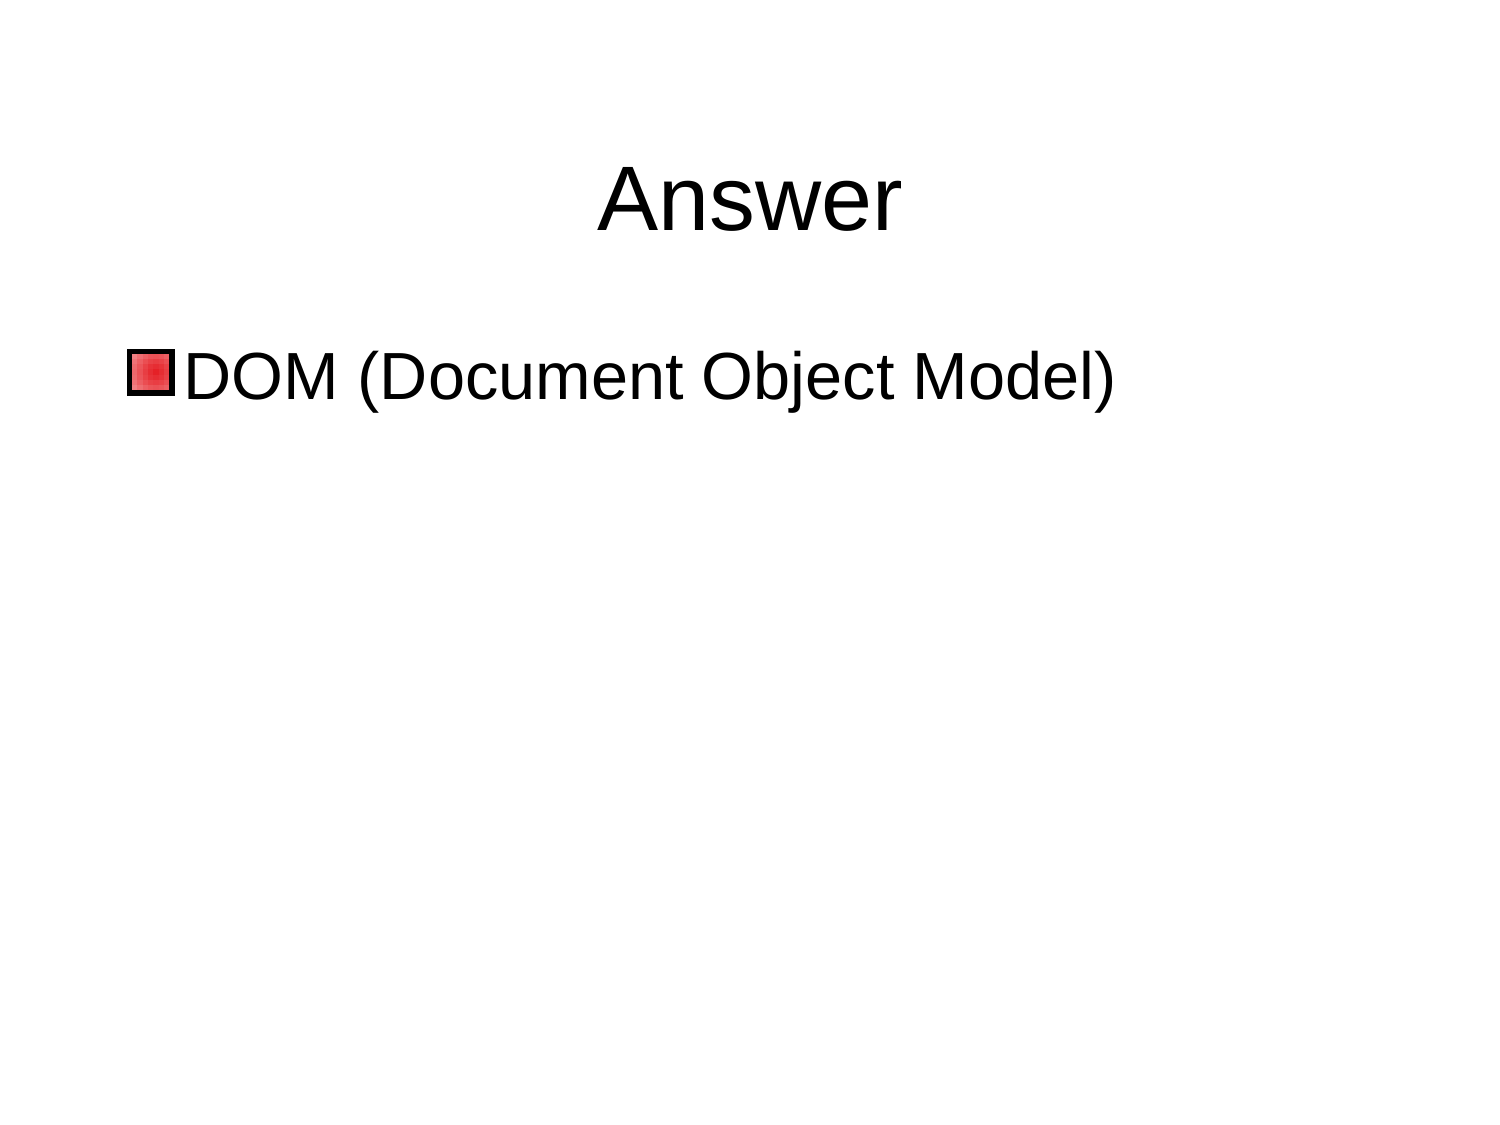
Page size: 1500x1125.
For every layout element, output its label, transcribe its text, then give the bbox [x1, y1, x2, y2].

picture [127, 349, 175, 396]
list DOM (Document Object Model) [112, 324, 1388, 1000]
title Answer [112, 99, 1388, 288]
